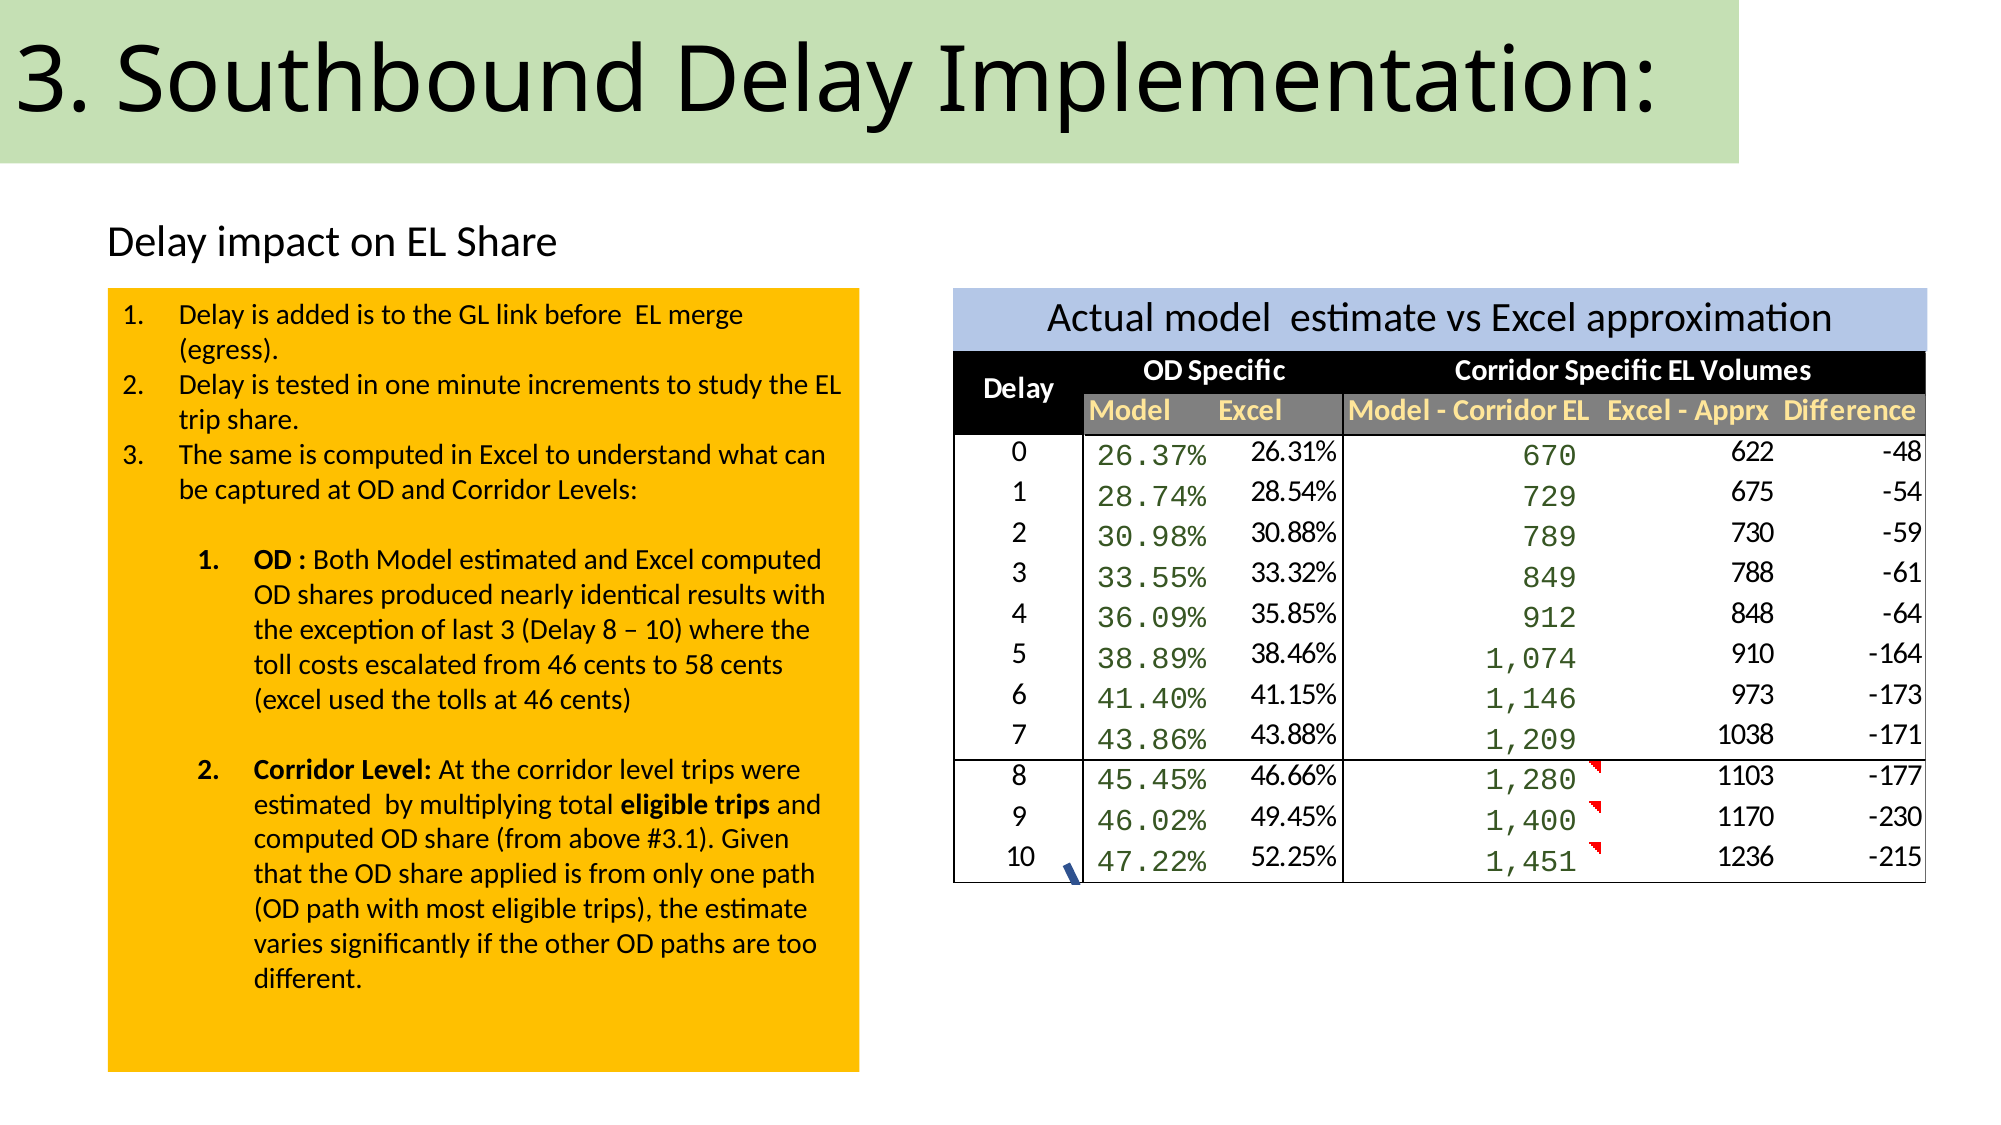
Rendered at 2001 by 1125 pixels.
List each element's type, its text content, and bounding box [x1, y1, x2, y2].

picture [952, 351, 1928, 885]
text_box Delay impact on EL Share [92, 210, 658, 274]
text_box Actual model estimate vs Excel approximation [953, 288, 1928, 351]
title 3. Southbound Delay Implementation: [0, 0, 1739, 164]
text_box Delay is added is to the GL link before EL merge (egress). Delay is tested in one minute increments to study the EL trip share. The same is computed in Excel to understand what can be captured at OD and Corridor Levels: OD : Both Model estimated and Excel computed OD shares produced nearly identical results with the exception of last 3 (Delay 8 – 10) where the toll costs escalated from 46 cents to 58 cents (excel used the tolls at 46 cents) Corridor Level: At the corridor level trips were estimated by multiplying total eligible trips and computed OD share (from above #3.1). Given that the OD share applied is from only one path (OD path with most eligible trips), the estimate varies significantly if the other OD paths are too different. [107, 288, 860, 1072]
